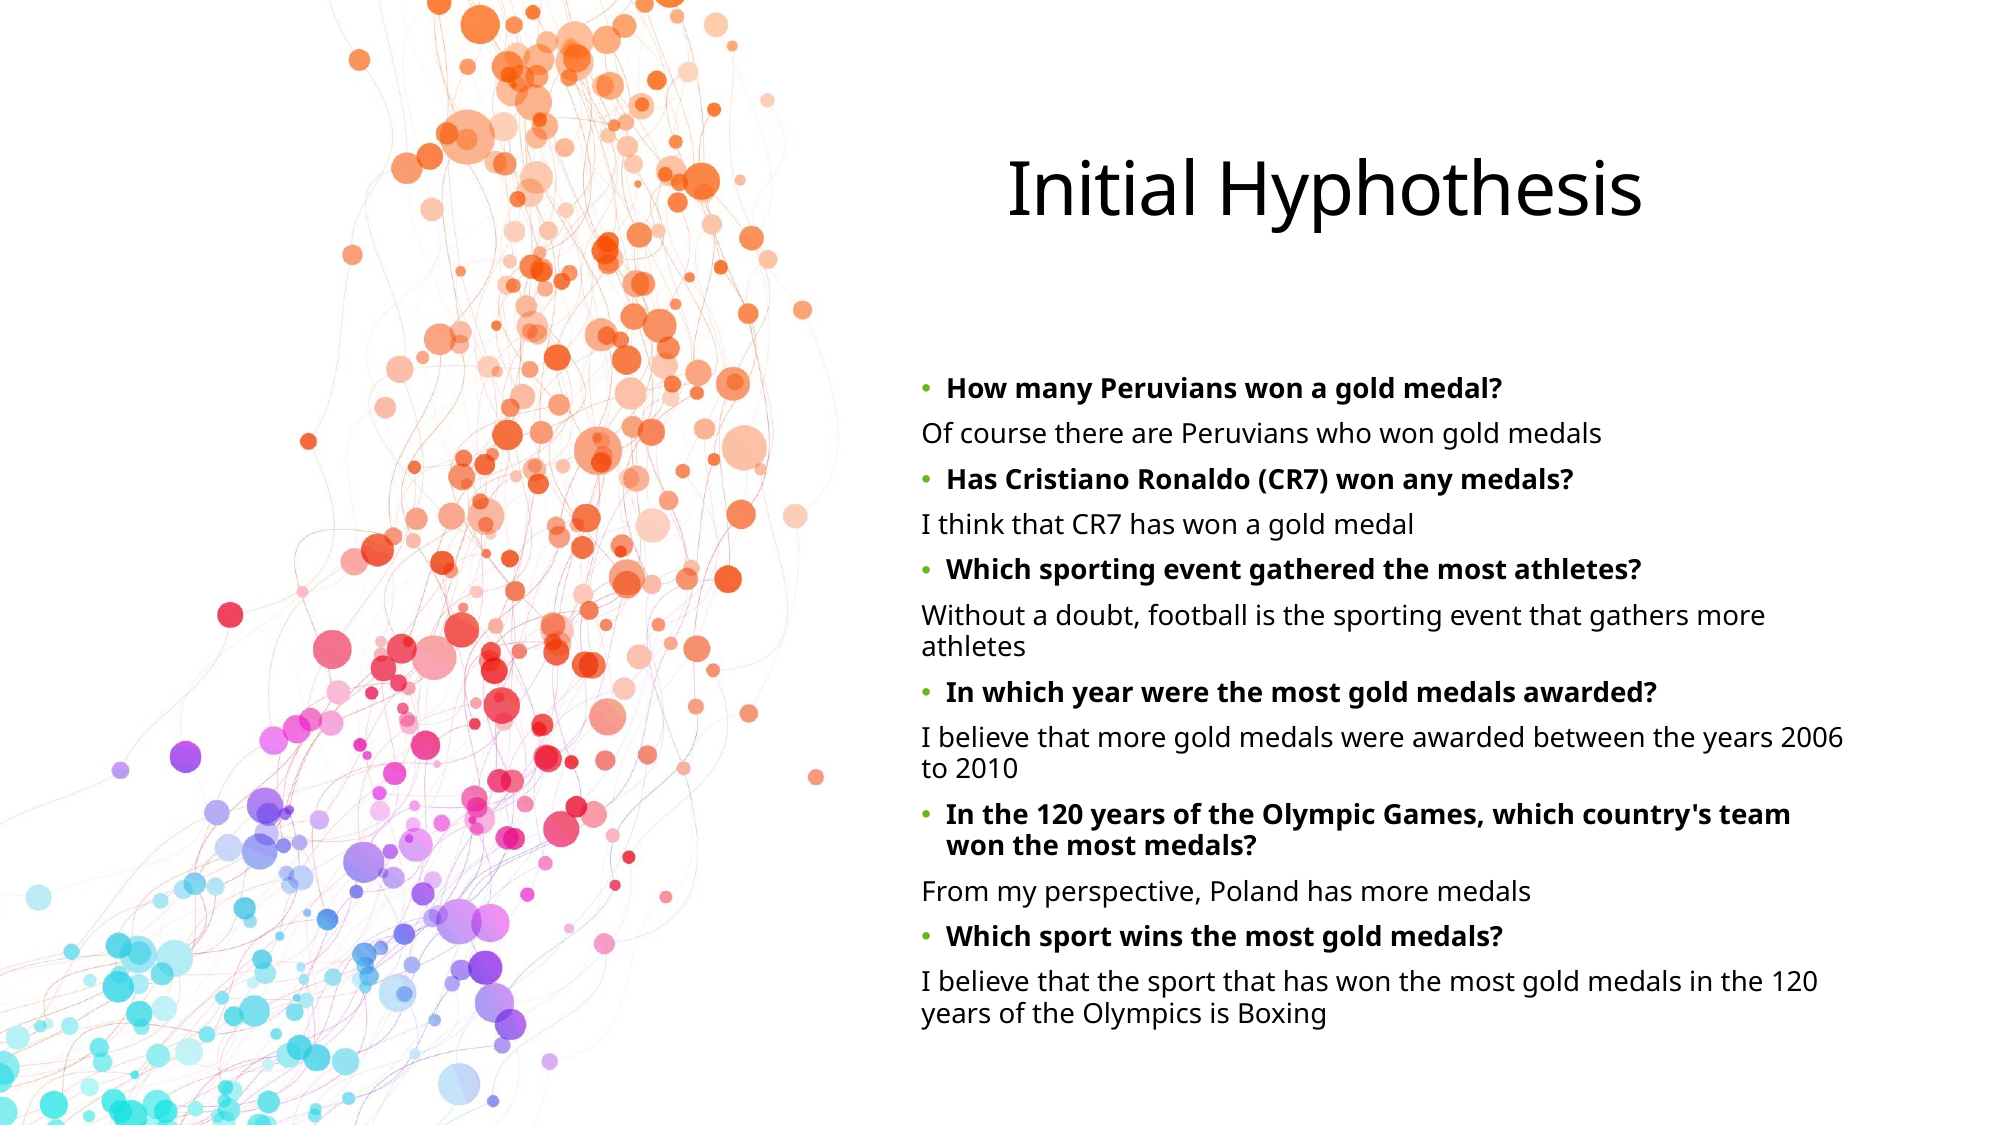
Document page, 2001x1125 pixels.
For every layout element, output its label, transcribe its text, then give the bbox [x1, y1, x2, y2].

picture [0, 0, 887, 1125]
text_box [887, 0, 2000, 1125]
subtitle How many Peruvians won a gold medal? Of course there are Peruvians who won gold medals Has Cristiano Ronaldo (CR7) won any medals? I think that CR7 has won a gold medal Which sporting event gathered the most athletes? Without a doubt, football is the sporting event that gathers more athletes In which year were the most gold medals awarded? I believe that more gold medals were awarded between the years 2006 to 2010 In the 120 years of the Olympic Games, which country's team won the most medals? From my perspective, Poland has more medals Which sport wins the most gold medals? I believe that the sport that has won the most gold medals in the 120 years of the Olympics is Boxing [906, 365, 1872, 1042]
title Initial Hyphothesis [992, 61, 1905, 318]
